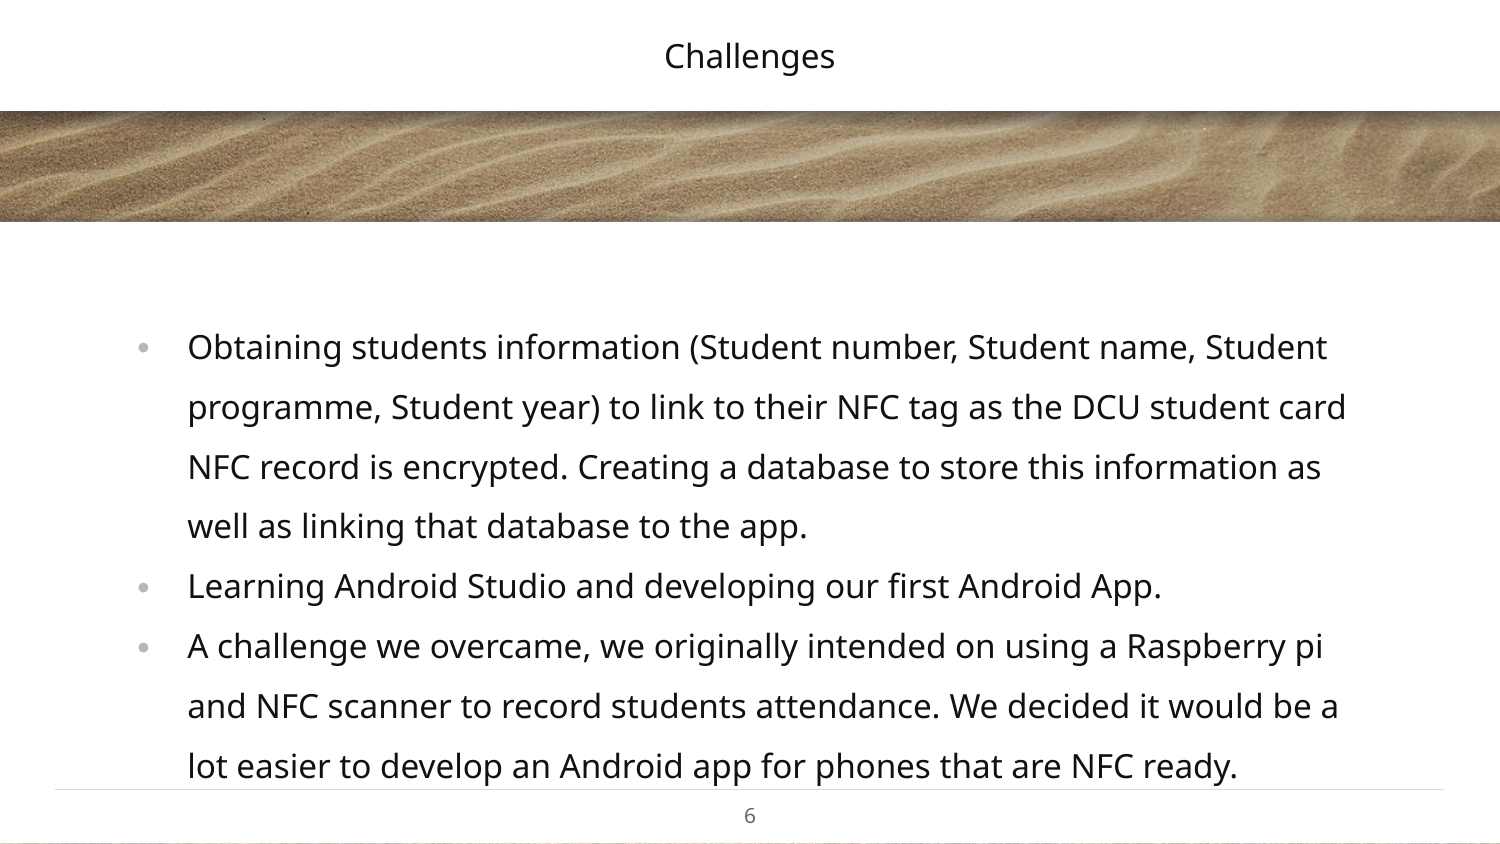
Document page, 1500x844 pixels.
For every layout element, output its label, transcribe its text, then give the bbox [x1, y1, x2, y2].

title Challenges [97, 0, 1403, 111]
picture [0, 111, 1500, 221]
slide_number ‹#› [97, 789, 1403, 844]
list Obtaining students information (Student number, Student name, Student programme, Student year) to link to their NFC tag as the DCU student card NFC record is encrypted. Creating a database to store this information as well as linking that database to the app. Learning Android Studio and developing our first Android App. A challenge we overcame, we originally intended on using a Raspberry pi and NFC scanner to record students attendance. We decided it would be a lot easier to develop an Android app for phones that are NFC ready. [97, 291, 1403, 789]
